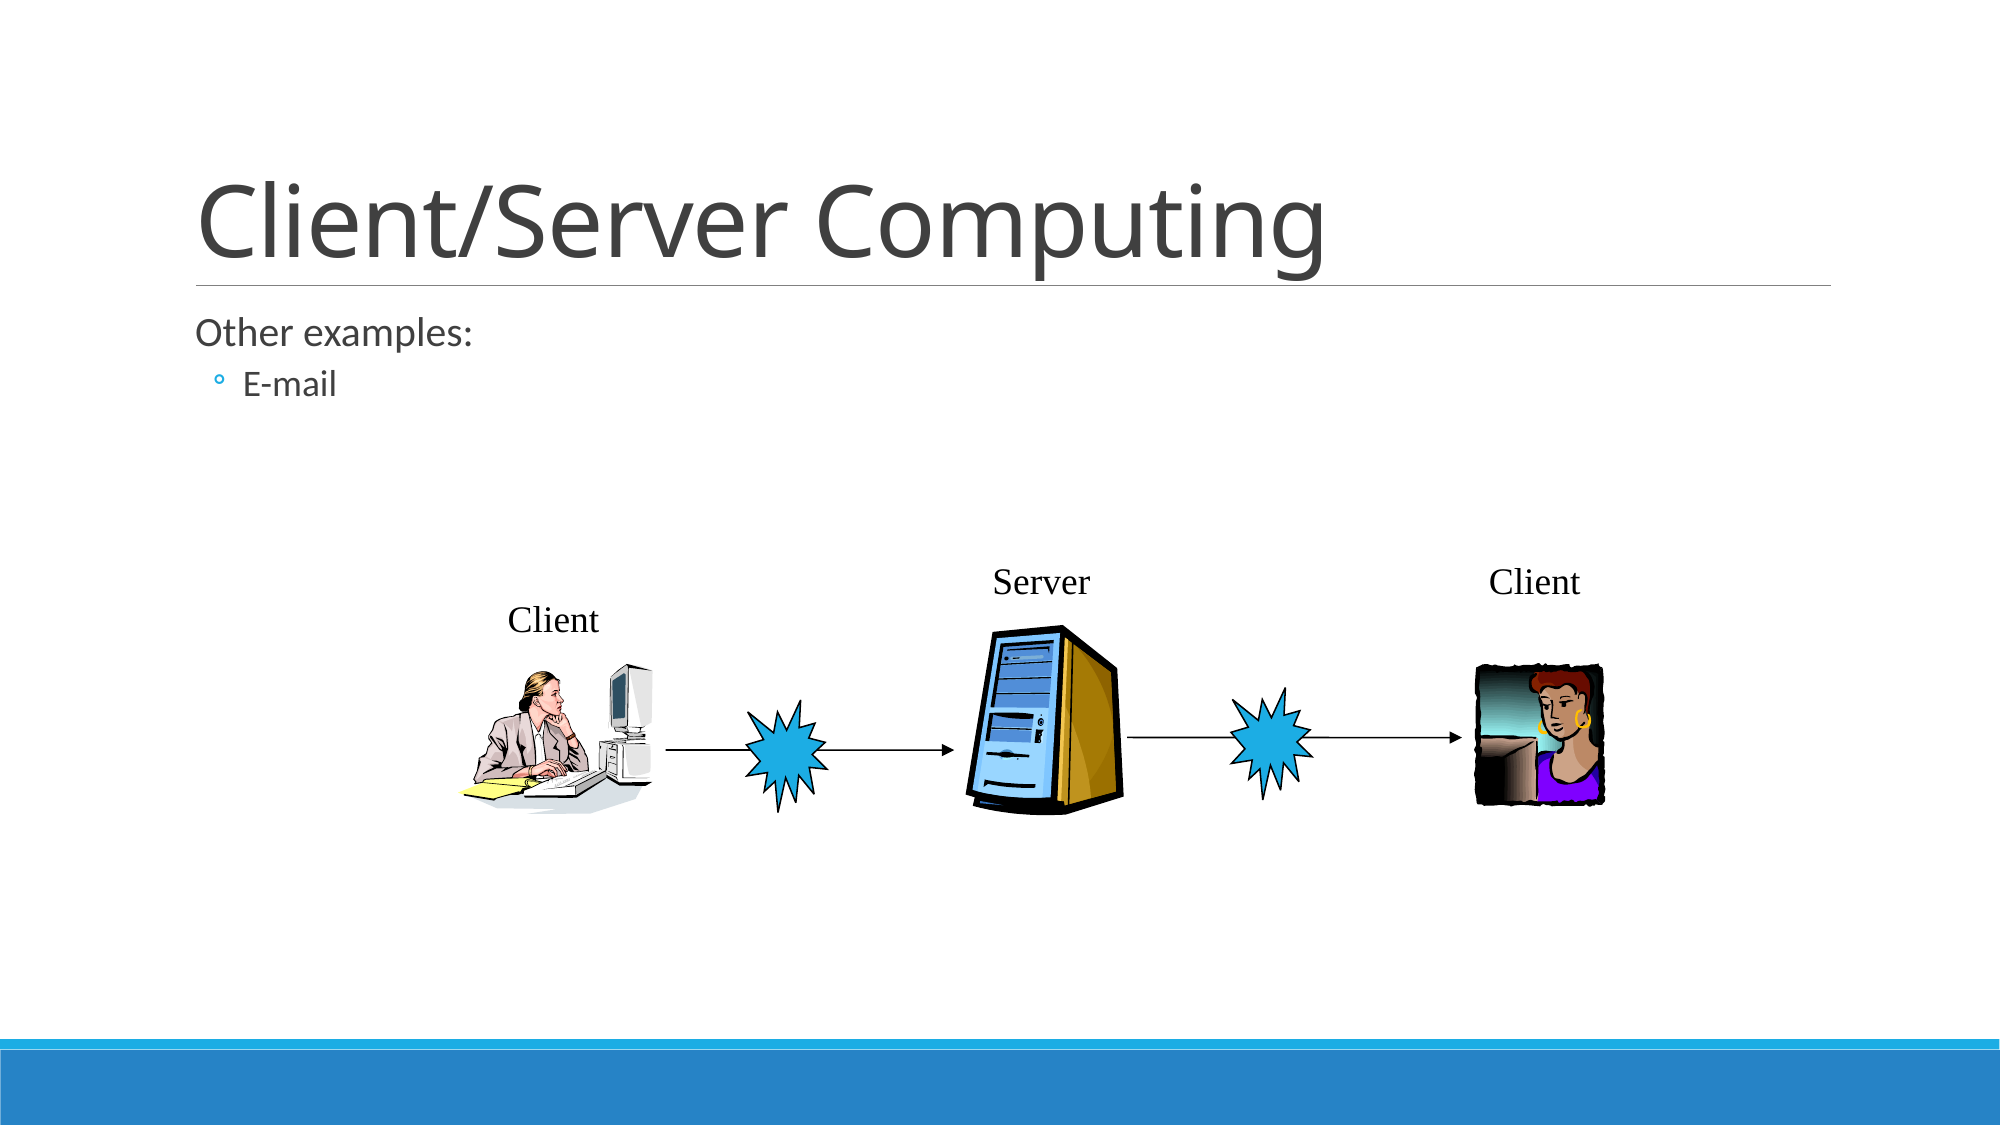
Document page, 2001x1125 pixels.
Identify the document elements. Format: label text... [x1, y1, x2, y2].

text_box Client [1473, 549, 1596, 610]
picture [457, 661, 655, 816]
text_box [746, 699, 828, 813]
text_box [1231, 687, 1312, 801]
title Client/Server Computing [180, 47, 1830, 285]
picture [965, 624, 1125, 819]
text_box Server [977, 549, 1106, 610]
picture [1472, 661, 1607, 808]
text_box [817, 743, 955, 757]
list Other examples: E-mail [180, 302, 1830, 963]
text_box [1303, 731, 1462, 744]
text_box Client [492, 587, 615, 648]
